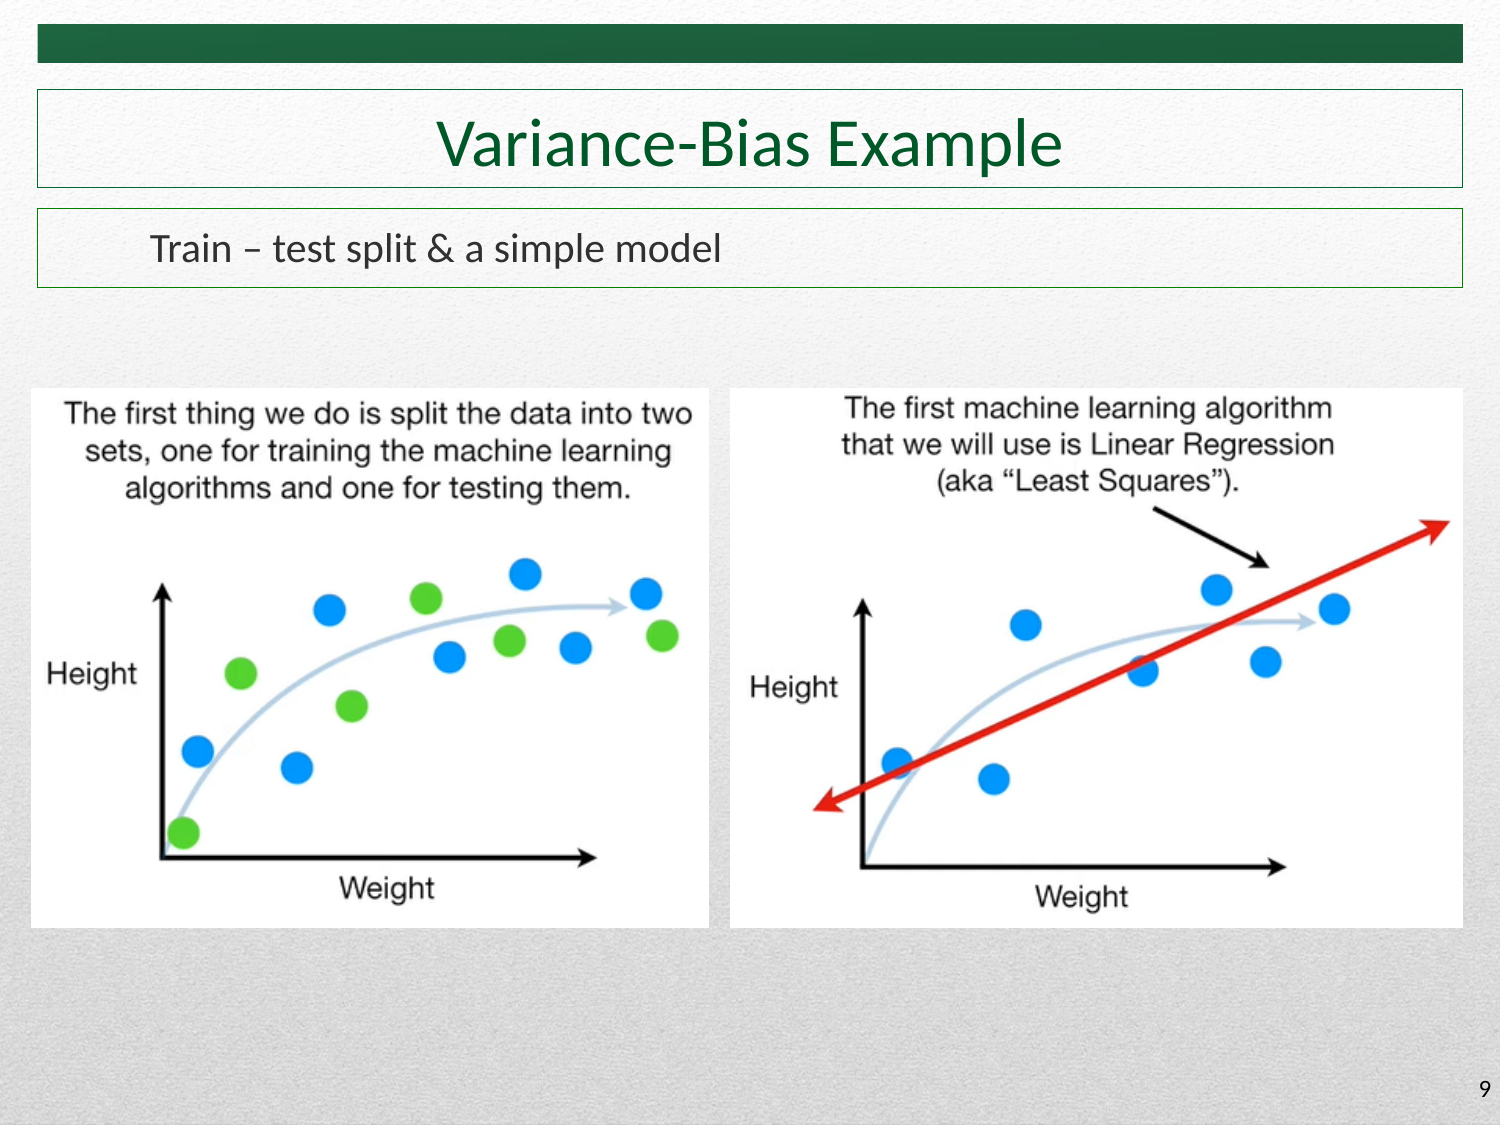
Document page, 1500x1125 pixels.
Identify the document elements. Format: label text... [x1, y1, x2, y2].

picture [31, 387, 710, 929]
slide_number 9 [1381, 1065, 1500, 1125]
text_box Train – test split & a simple model [37, 208, 1463, 288]
picture [729, 387, 1464, 929]
title Variance-Bias Example [37, 89, 1463, 188]
picture [37, 24, 1463, 63]
